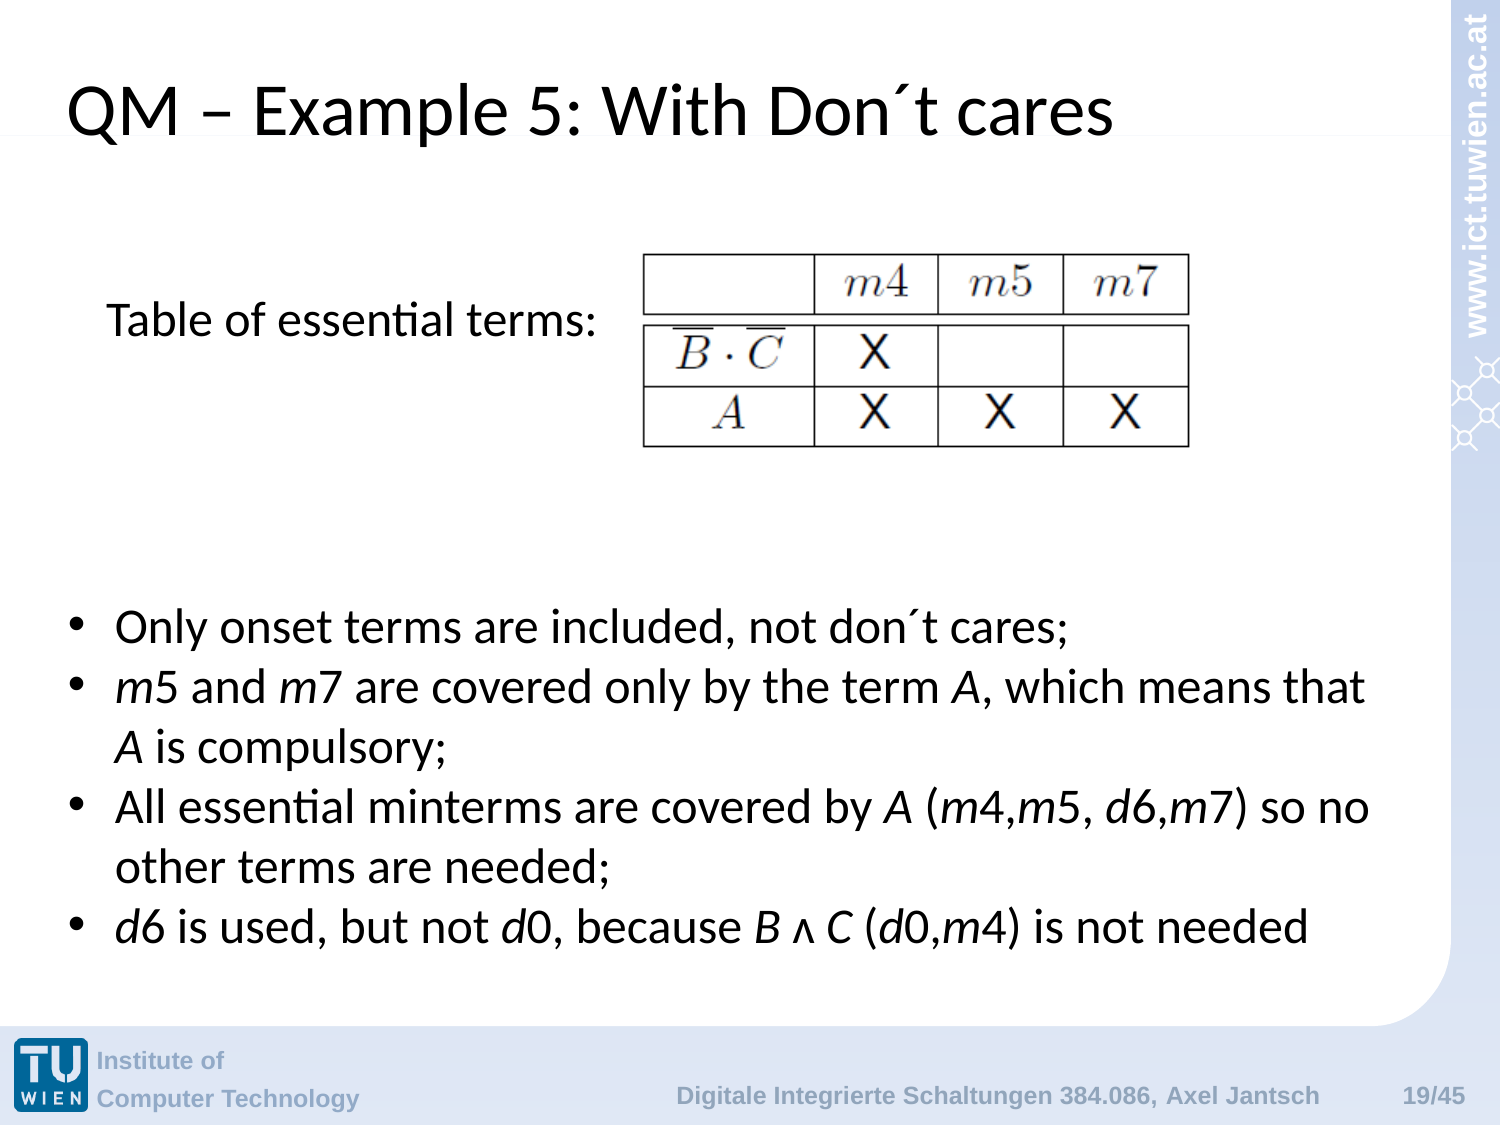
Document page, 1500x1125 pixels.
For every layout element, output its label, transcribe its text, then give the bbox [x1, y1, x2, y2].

picture [71, 1092, 80, 1104]
picture [55, 1092, 62, 1104]
picture [52, 1046, 64, 1081]
text_box Table of essential terms: [91, 278, 614, 354]
picture [31, 1056, 38, 1082]
picture [21, 1046, 47, 1053]
picture [22, 1092, 35, 1104]
picture [68, 1046, 80, 1082]
text_box Only onset terms are included, not don´t cares; m5 and m7 are covered only by the term A, which means that A is compulsory; All essential minterms are covered by A (m4,m5, d6,m7) so no other terms are needed; d6 is used, but not d0, because B ʌ C (d0,m4) is not needed [53, 586, 1412, 961]
footer Digitale Integrierte Schaltungen 384.086, Axel Jantsch [585, 1029, 1336, 1118]
title QM – Example 5: With Don´t cares [51, 11, 1412, 200]
picture [637, 243, 1200, 457]
